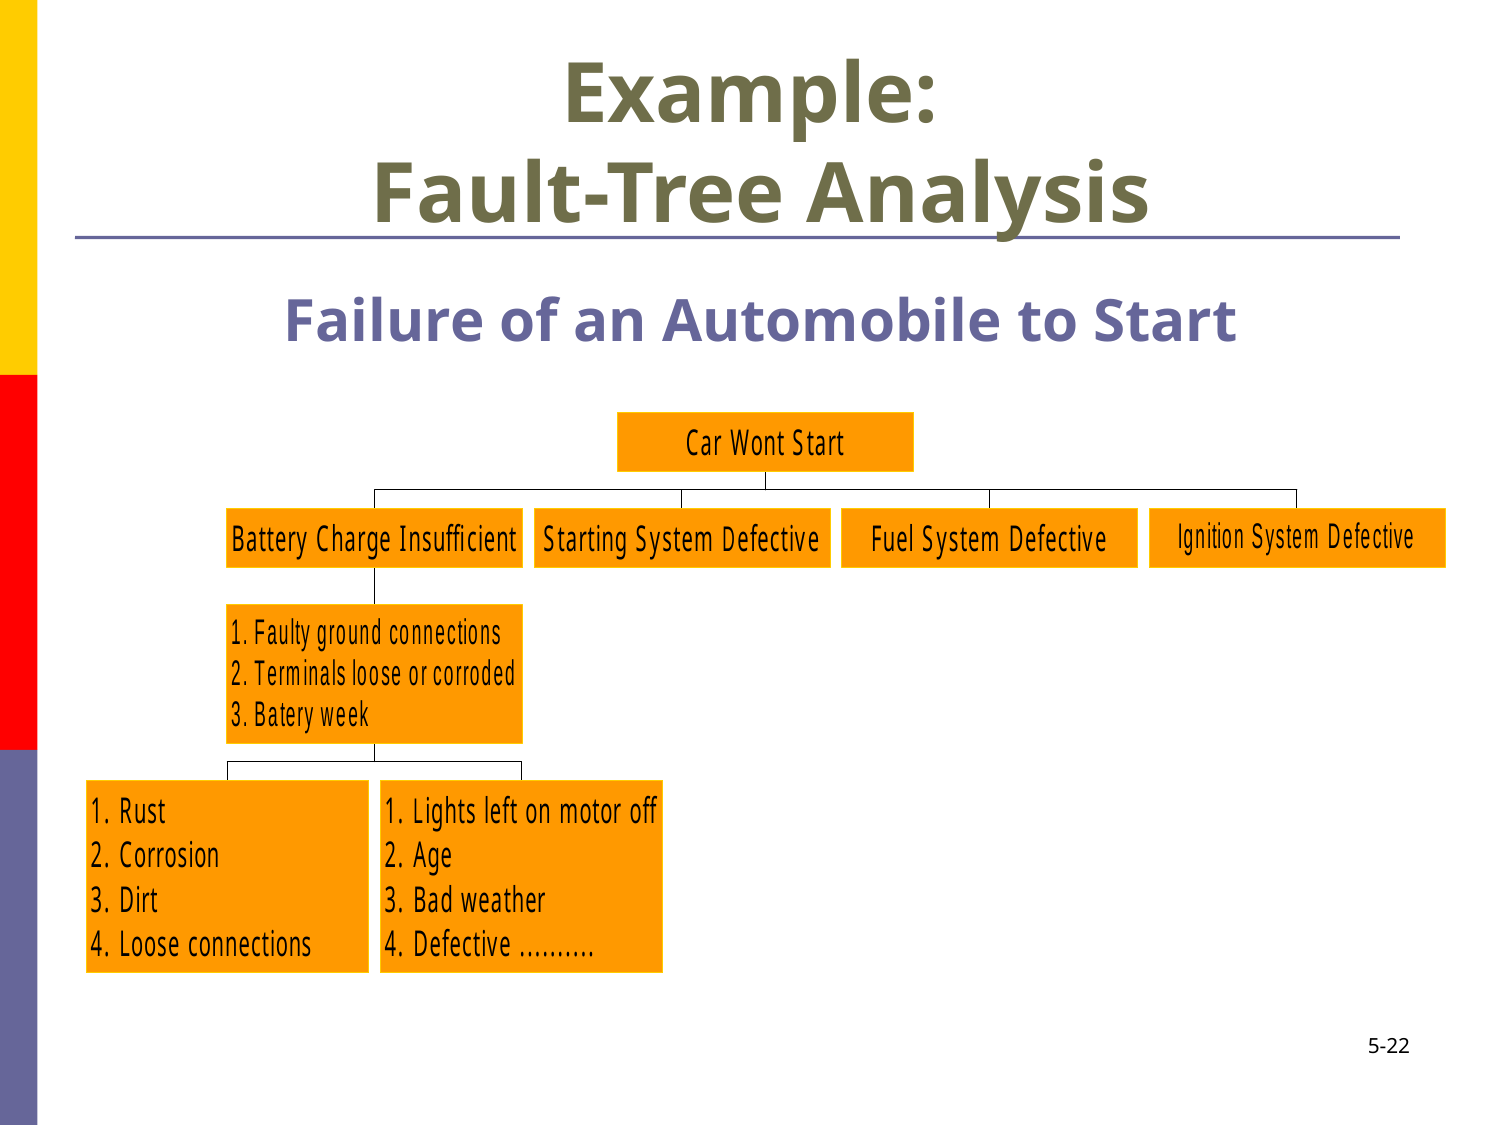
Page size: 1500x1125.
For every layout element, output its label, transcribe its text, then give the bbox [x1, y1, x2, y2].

slide_number 5-22 [1074, 1025, 1425, 1100]
title Example: Fault-Tree Analysis [75, 45, 1447, 233]
text_box Failure of an Automobile to Start [75, 275, 1447, 361]
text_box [84, 408, 1448, 977]
